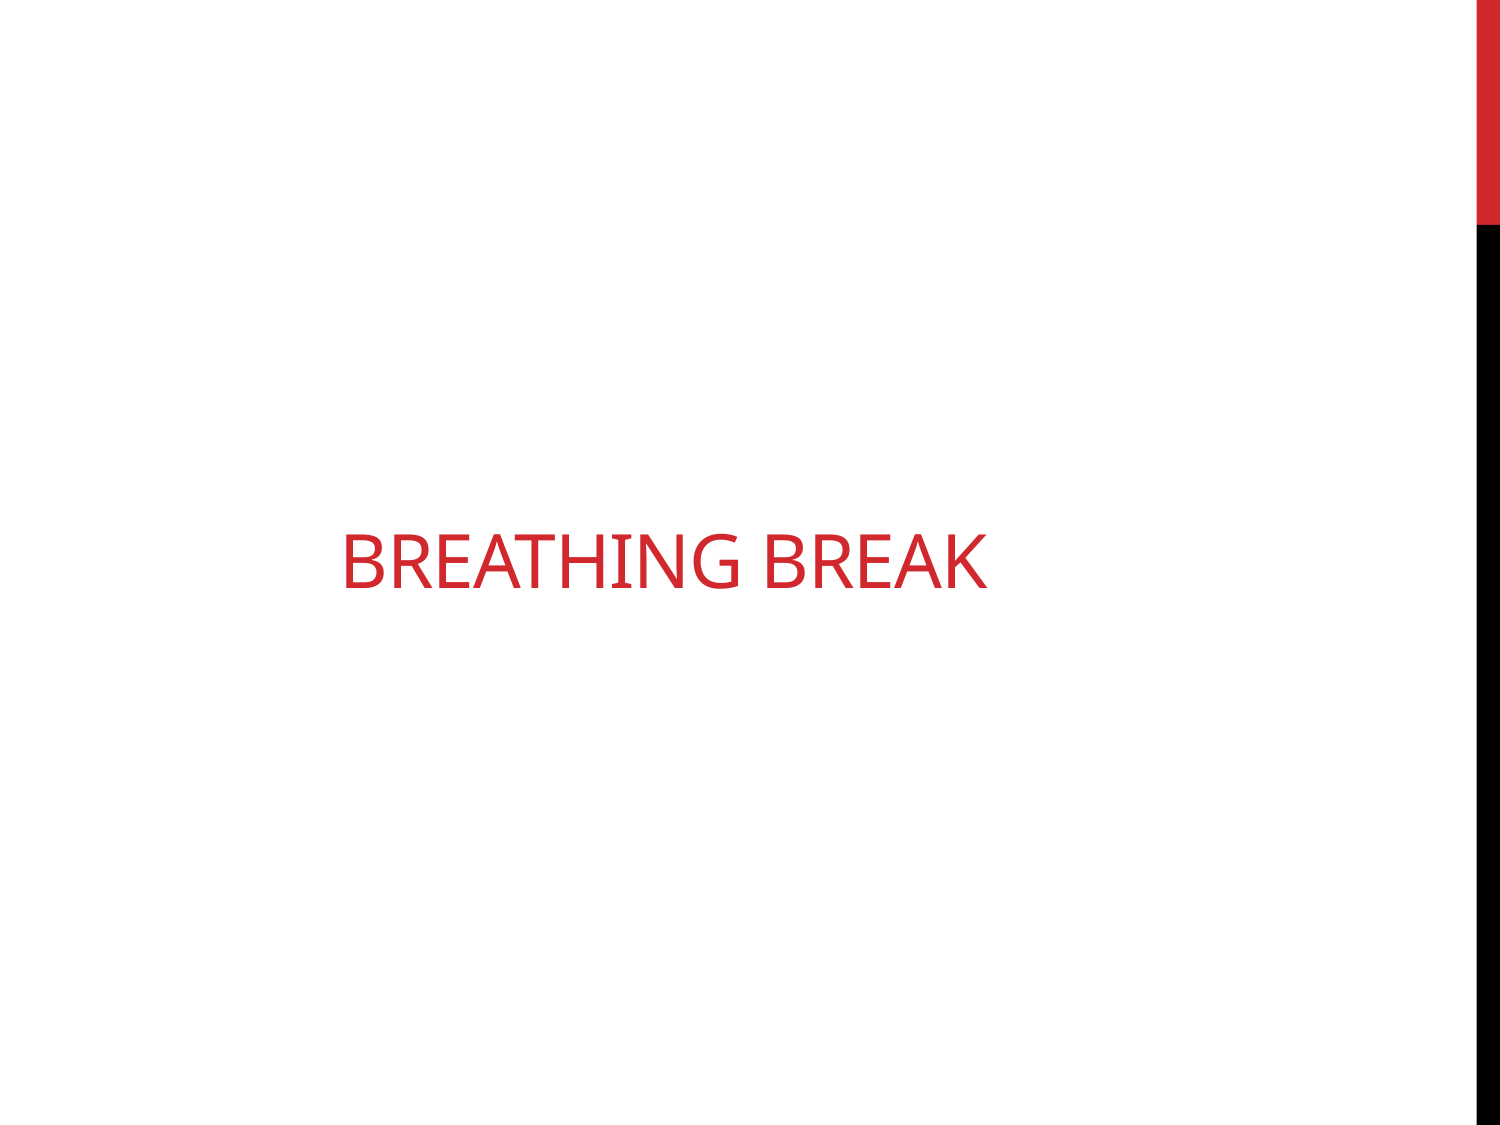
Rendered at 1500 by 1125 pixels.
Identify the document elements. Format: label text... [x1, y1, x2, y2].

title breathing break [324, 501, 1223, 612]
